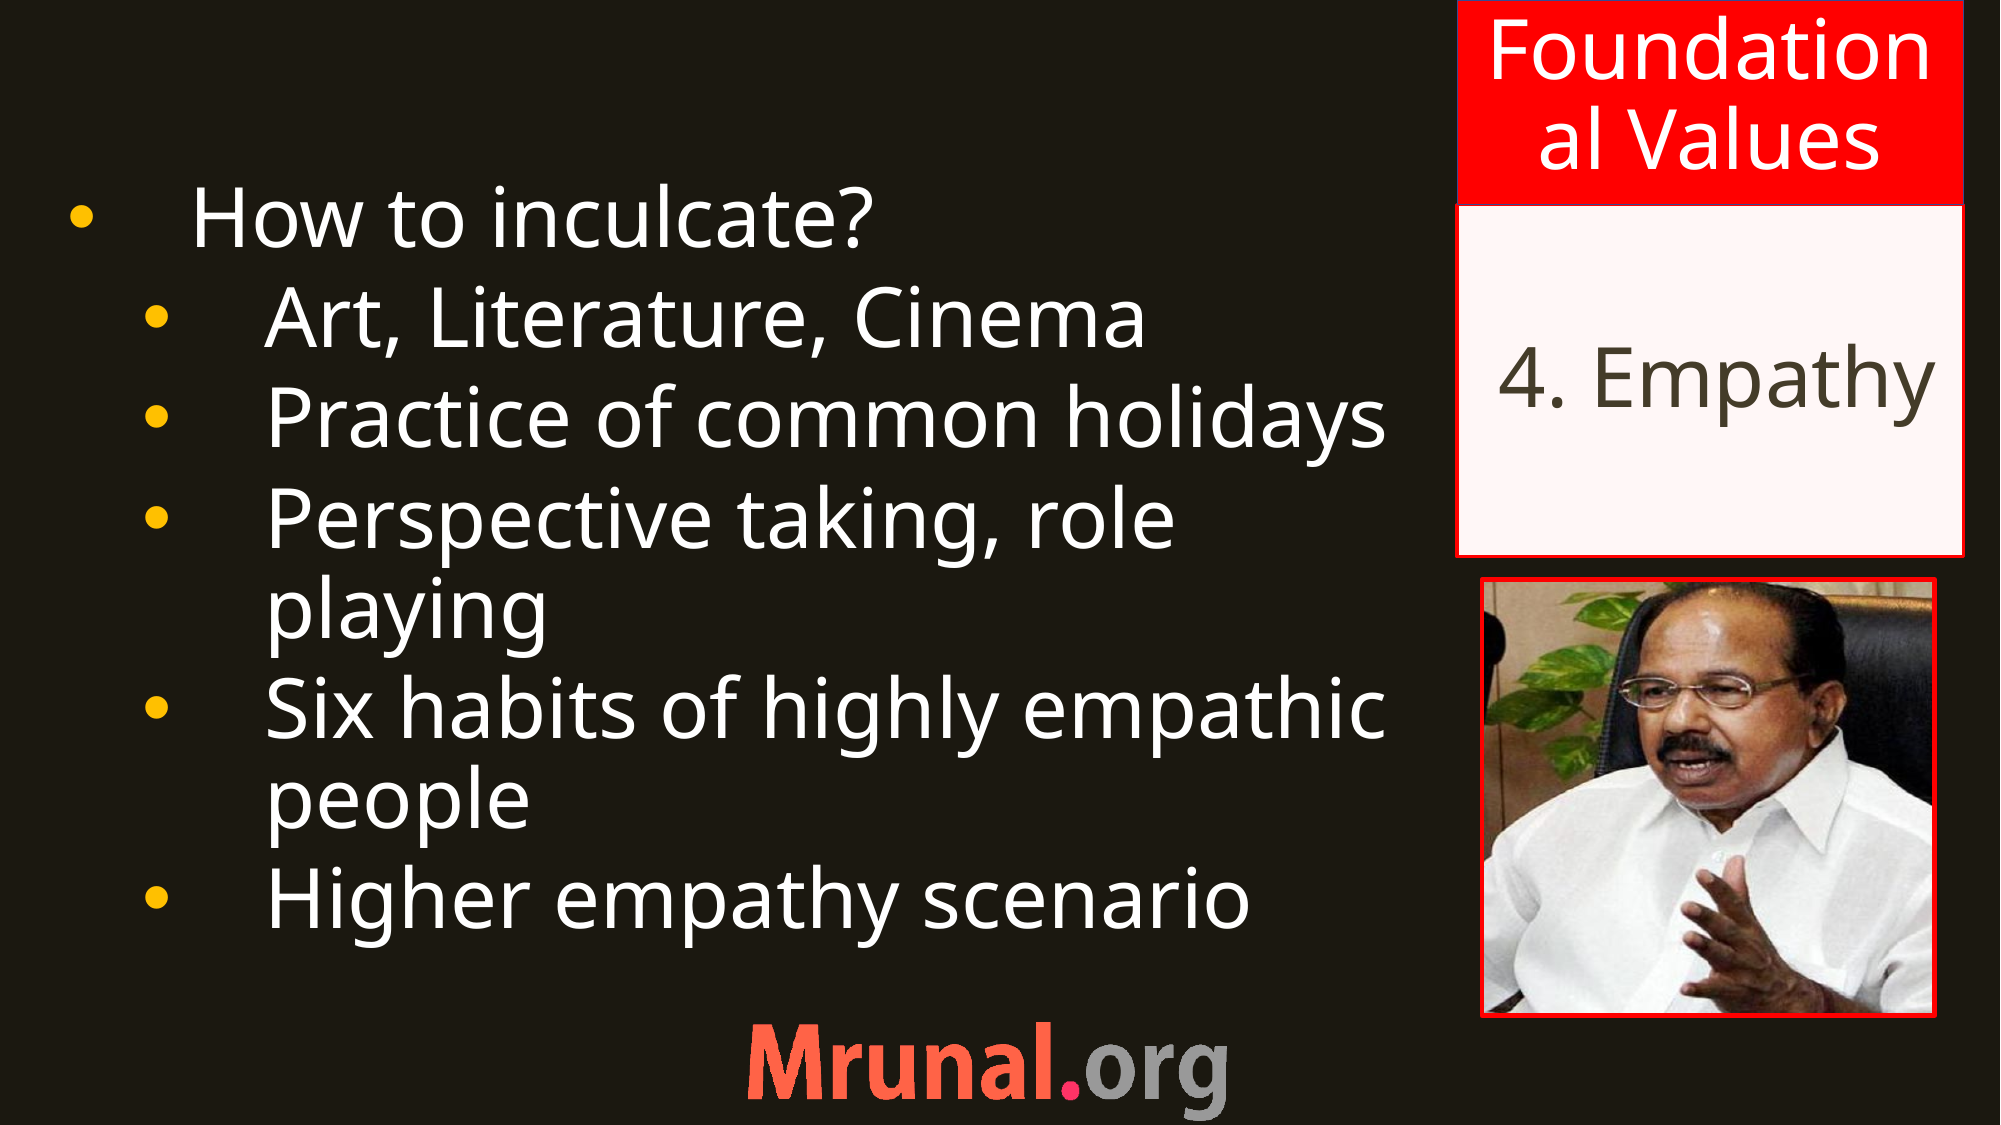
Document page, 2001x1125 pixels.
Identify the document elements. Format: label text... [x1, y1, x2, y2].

title 4. Empathy [1455, 203, 1965, 558]
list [1483, 581, 1933, 1014]
list Foundational Values [1457, 0, 1964, 205]
list How to inculcate? Art, Literature, Cinema Practice of common holidays Perspective taking, role playing Six habits of highly empathic people Higher empathy scenario [52, 47, 1447, 1014]
picture [741, 1014, 1230, 1125]
